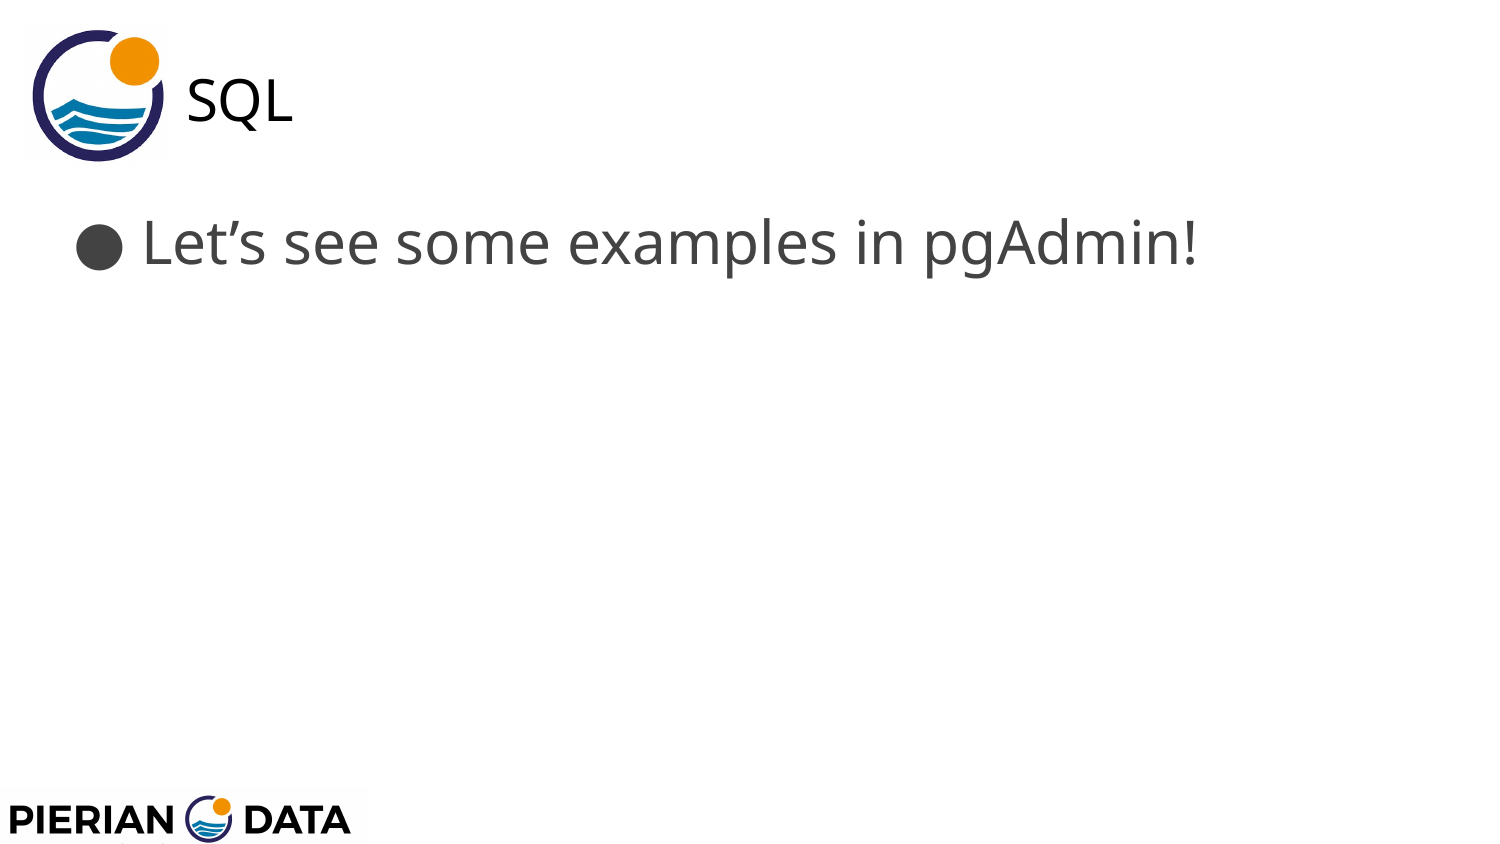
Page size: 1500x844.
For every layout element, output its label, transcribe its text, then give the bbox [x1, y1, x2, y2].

title SQL [176, 48, 1449, 143]
picture [0, 787, 368, 844]
list Let’s see some examples in pgAdmin! [51, 189, 1476, 750]
picture [24, 24, 172, 167]
